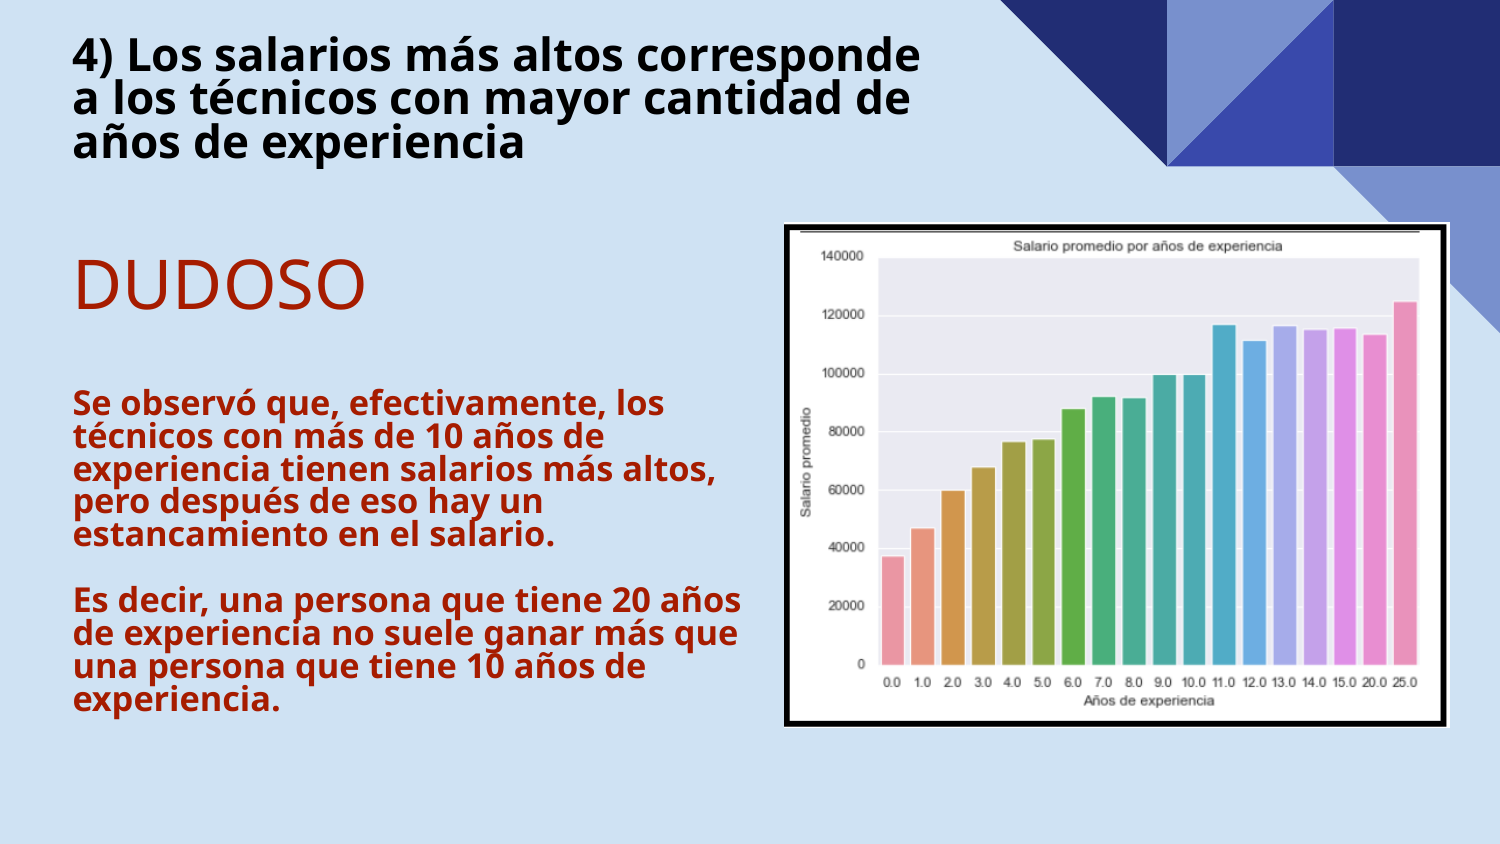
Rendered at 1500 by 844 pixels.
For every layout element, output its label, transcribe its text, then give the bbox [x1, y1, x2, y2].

text_box 4) Los salarios más altos corresponde a los técnicos con mayor cantidad de años de experiencia [57, 21, 946, 228]
title DUDOSO Se observó que, efectivamente, los técnicos con más de 10 años de experiencia tienen salarios más altos, pero después de eso hay un estancamiento en el salario. Es decir, una persona que tiene 20 años de experiencia no suele ganar más que una persona que tiene 10 años de experiencia. [57, 228, 785, 832]
picture [784, 222, 1451, 728]
